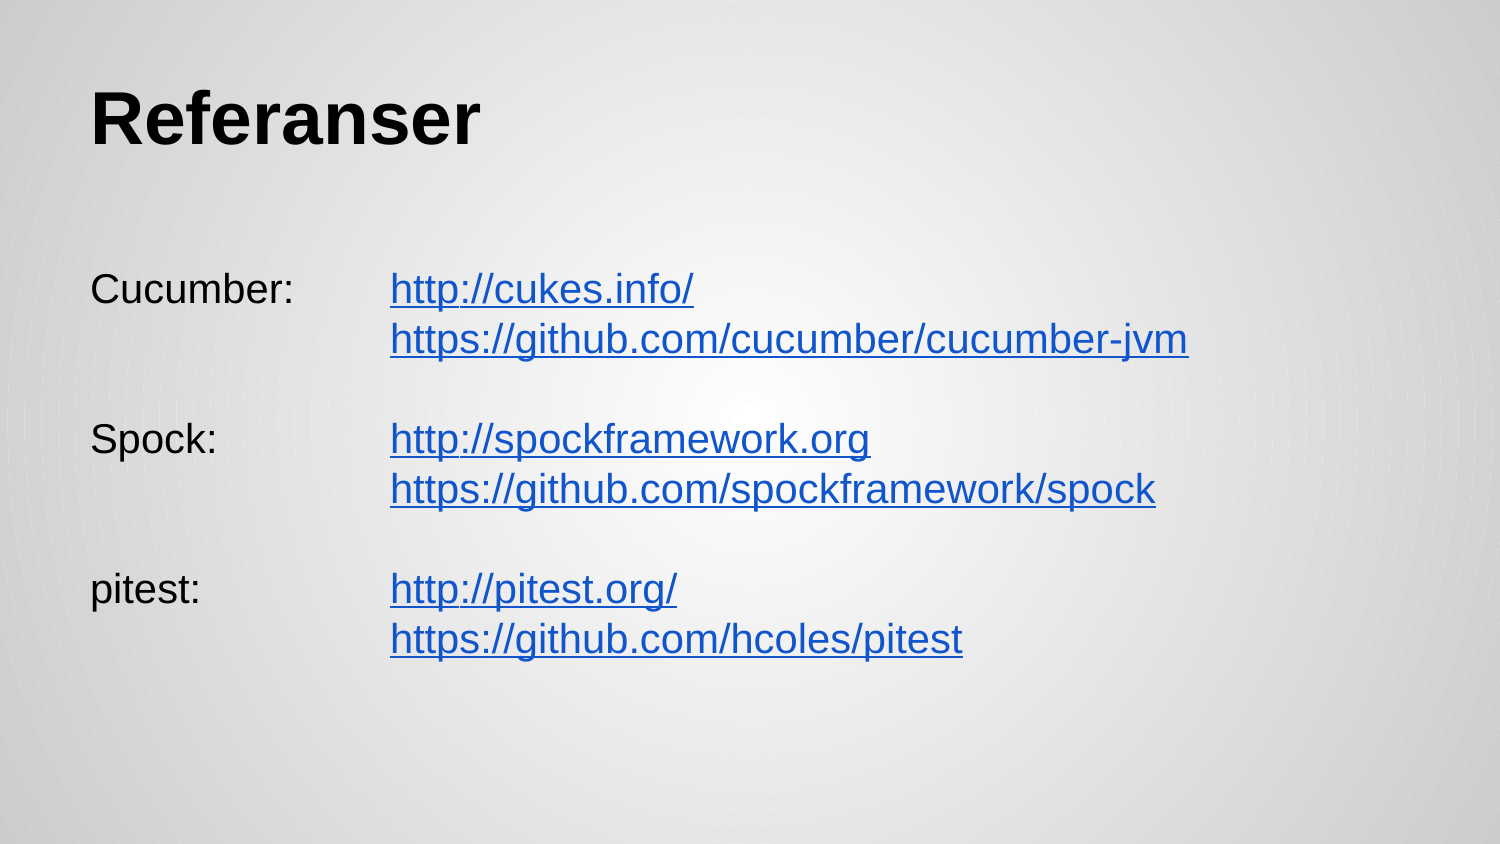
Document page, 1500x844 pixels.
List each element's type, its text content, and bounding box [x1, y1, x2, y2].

title Referanser [75, 33, 1425, 175]
list Cucumber: http://cukes.info/ https://github.com/cucumber/cucumber-jvm Spock: http://spockframework.org https://github.com/spockframework/spock pitest: http://pitest.org/ https://github.com/hcoles/pitest [75, 196, 1425, 808]
